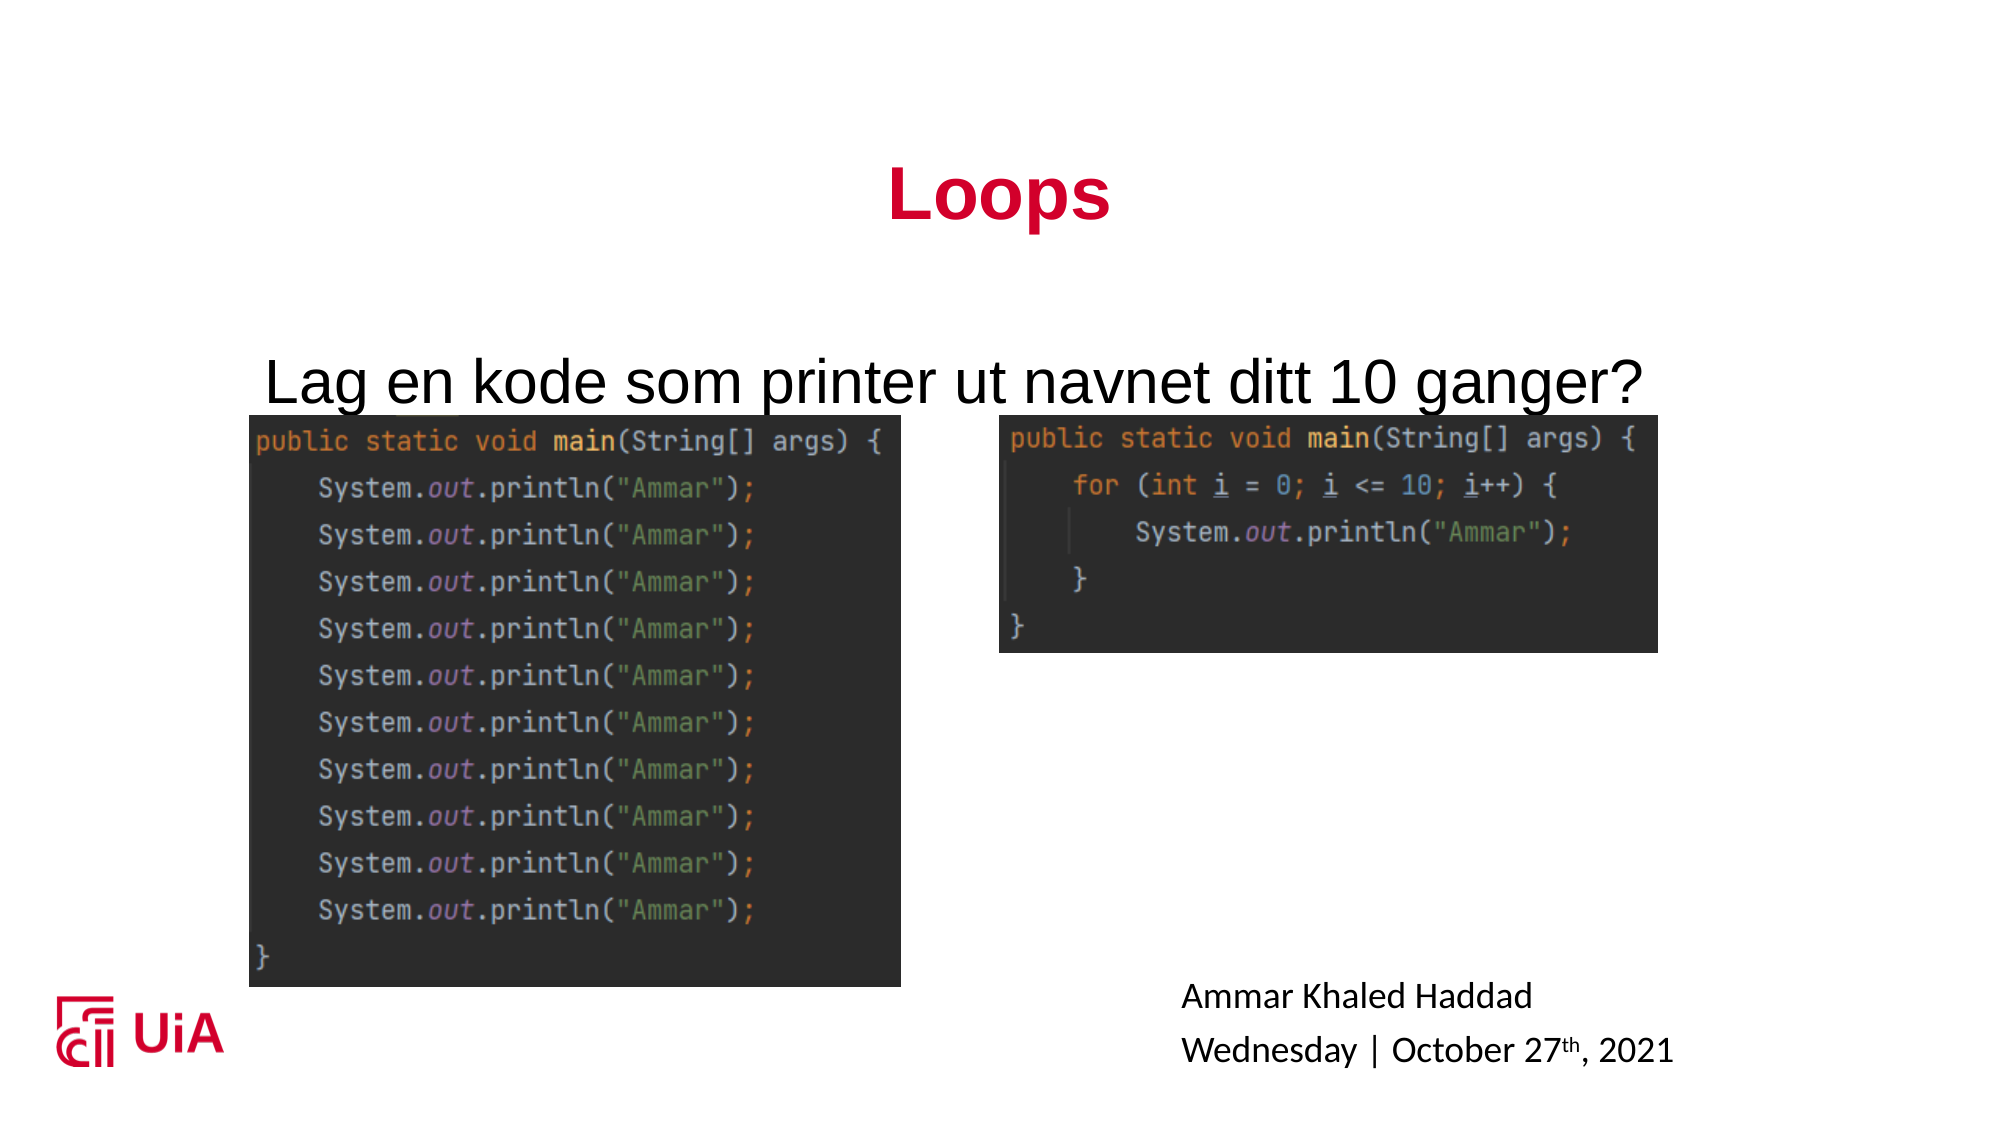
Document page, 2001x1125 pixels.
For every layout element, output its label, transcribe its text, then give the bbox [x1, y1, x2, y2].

title Loops [0, 56, 2000, 244]
picture [999, 415, 1658, 653]
subtitle Lag en kode som printer ut navnet ditt 10 ganger? [249, 295, 1750, 913]
text_box Ammar Khaled Haddad Wednesday | October 27th, 2021 [1162, 963, 2000, 1077]
picture [56, 996, 224, 1067]
picture [249, 415, 901, 988]
